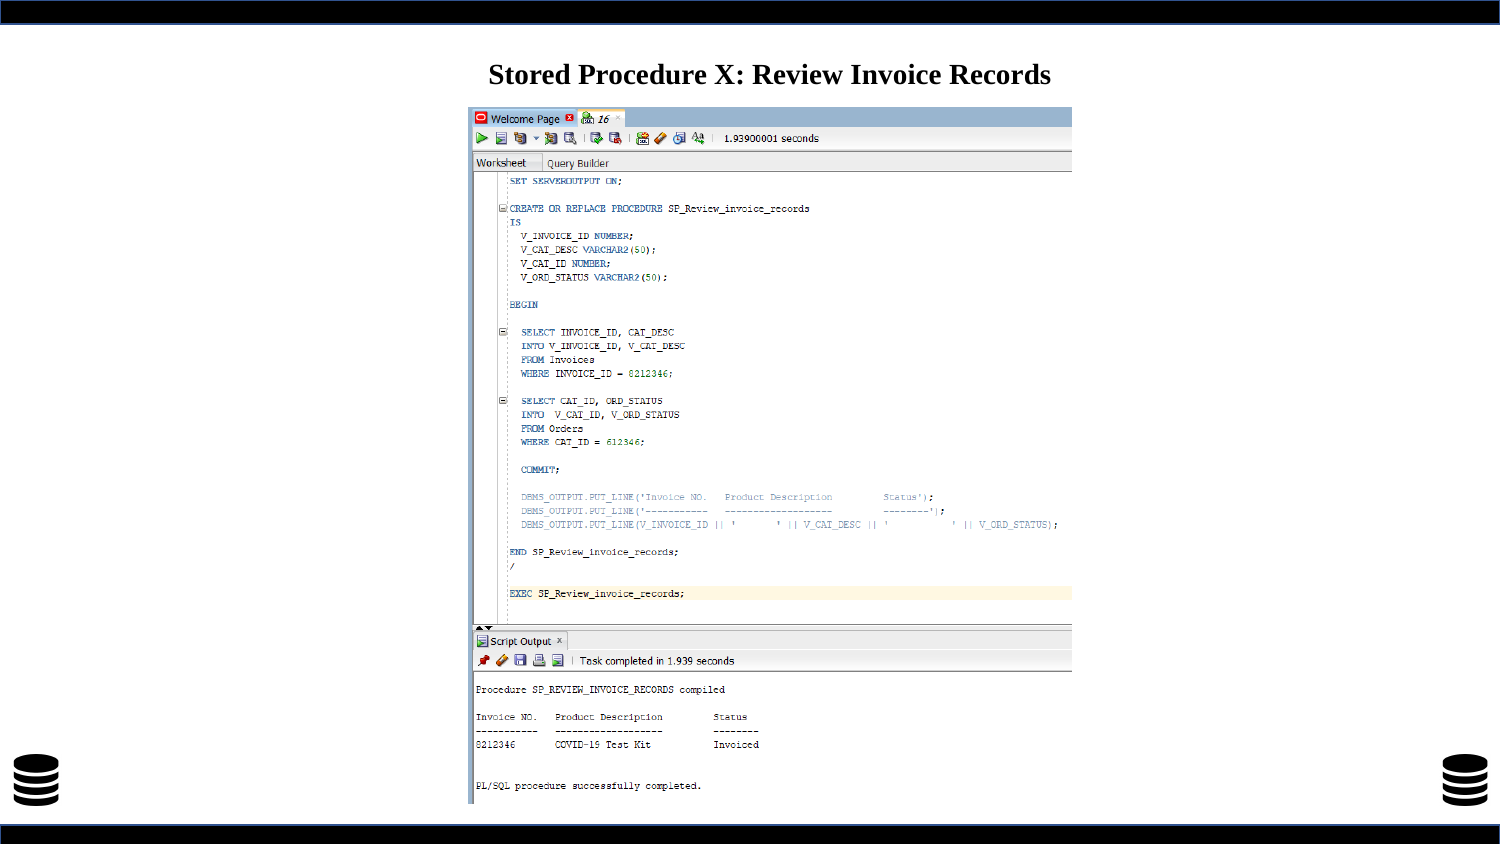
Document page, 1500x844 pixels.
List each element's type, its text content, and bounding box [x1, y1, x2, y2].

picture [1439, 754, 1491, 806]
list Stored Procedure X: Review Invoice Records [123, 24, 1417, 668]
text_box [0, 0, 1500, 24]
picture [468, 107, 1072, 804]
picture [10, 754, 62, 806]
text_box [0, 824, 1500, 844]
